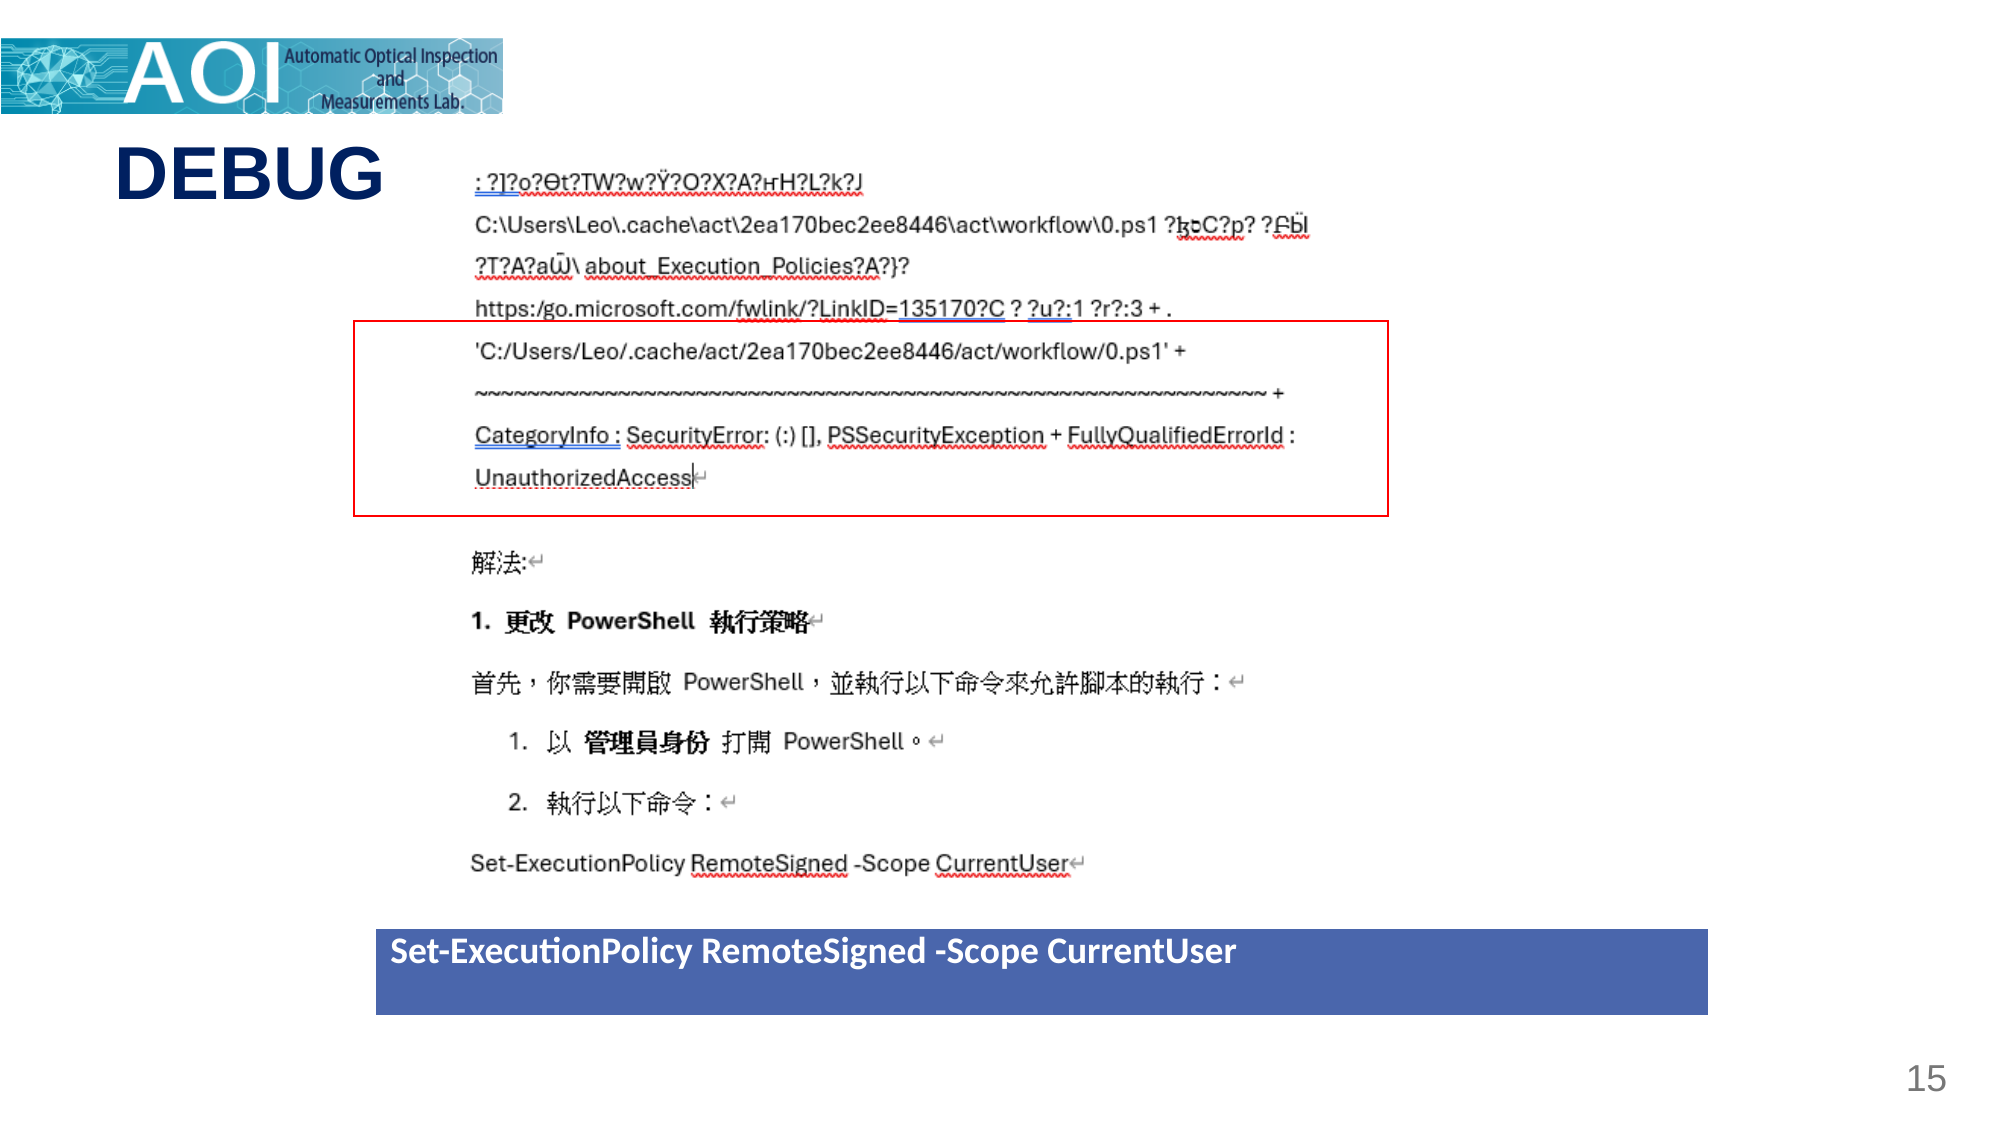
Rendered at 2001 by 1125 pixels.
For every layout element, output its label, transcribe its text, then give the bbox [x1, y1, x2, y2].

picture [0, 38, 503, 114]
table_header Set-ExecutionPolicy RemoteSigned -Scope CurrentUser [376, 929, 1708, 1015]
title DEBUG [99, 117, 1900, 233]
picture [463, 537, 1295, 892]
text_box [353, 320, 1389, 517]
picture [463, 163, 1329, 489]
